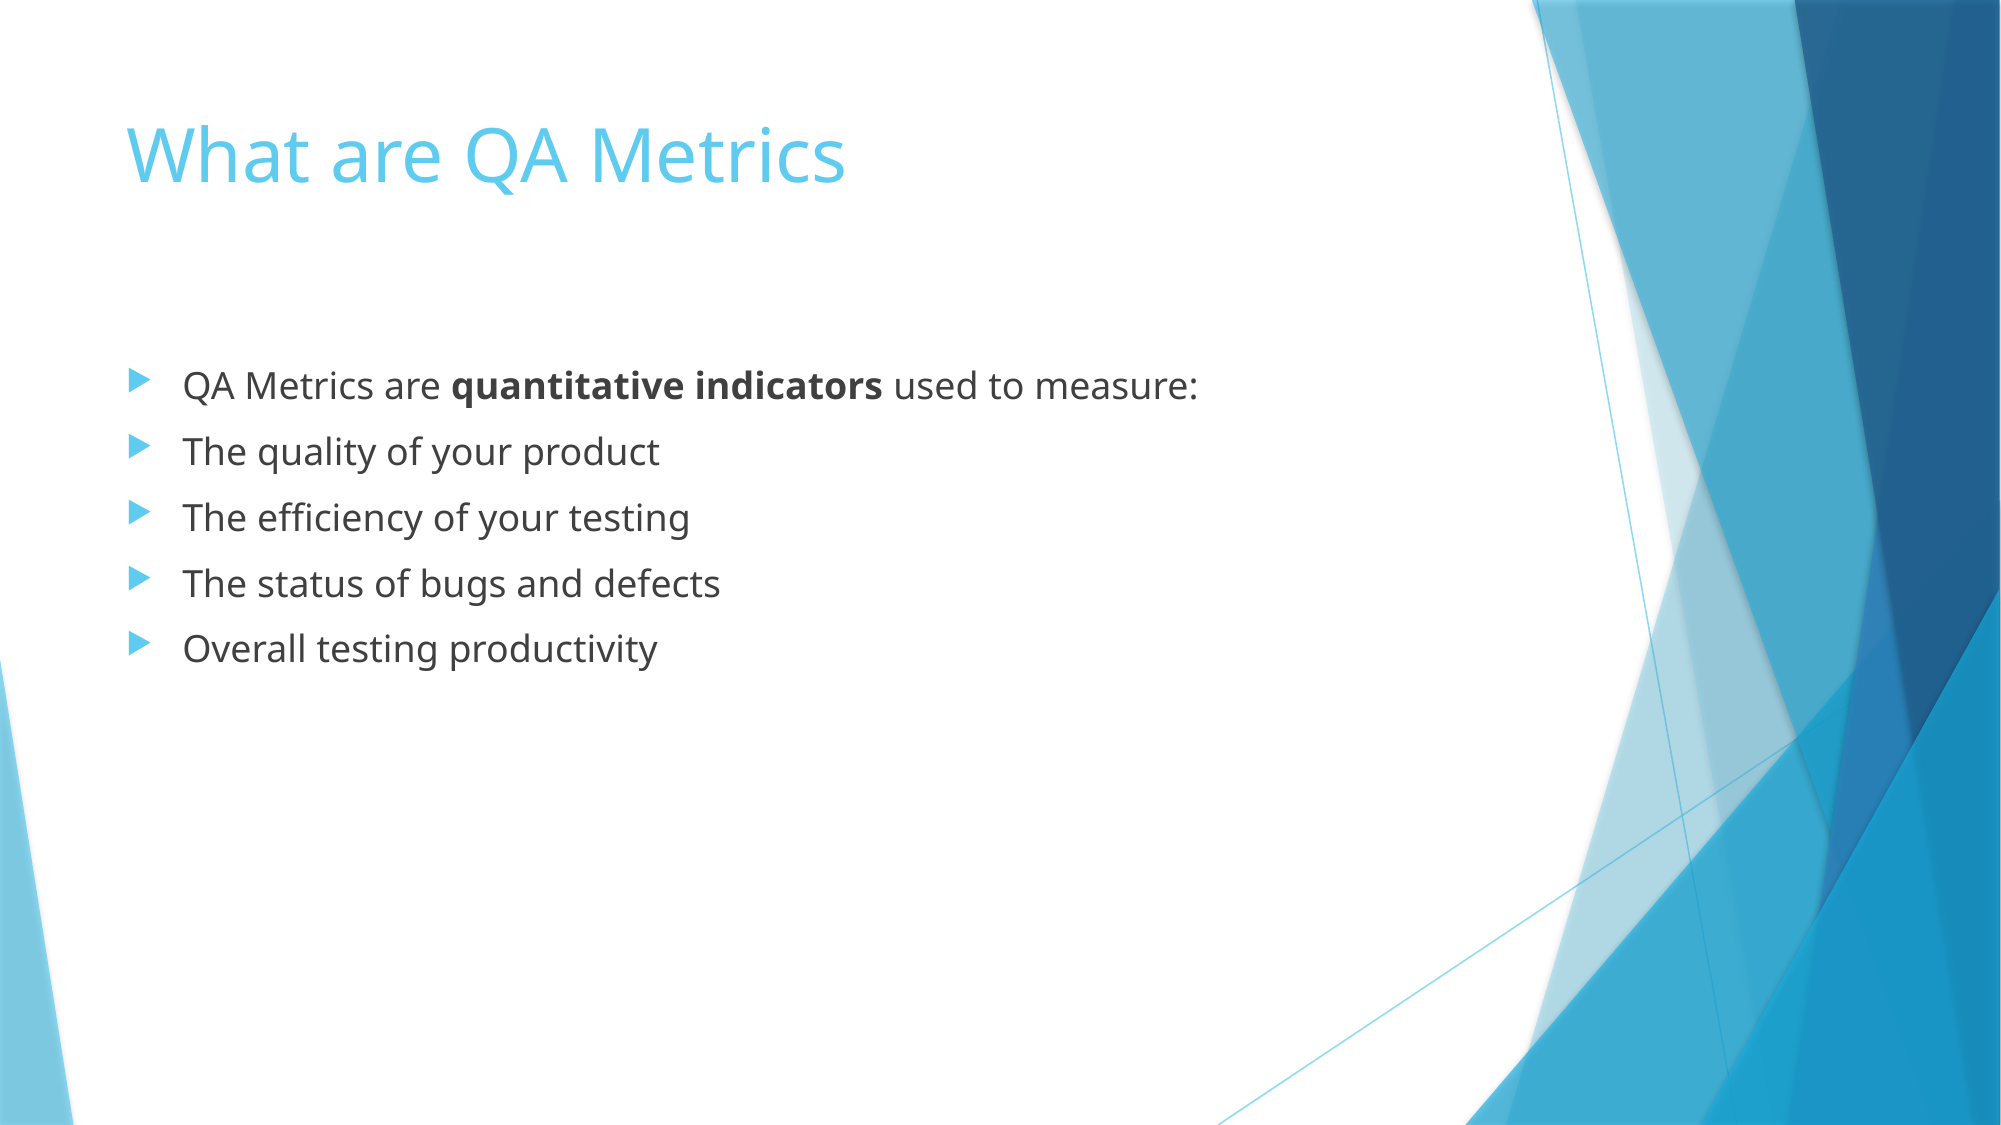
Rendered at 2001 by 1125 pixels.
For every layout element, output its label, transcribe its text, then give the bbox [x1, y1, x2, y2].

list QA Metrics are quantitative indicators used to measure: The quality of your product The efficiency of your testing The status of bugs and defects Overall testing productivity [111, 354, 1522, 992]
title What are QA Metrics [111, 99, 1522, 317]
